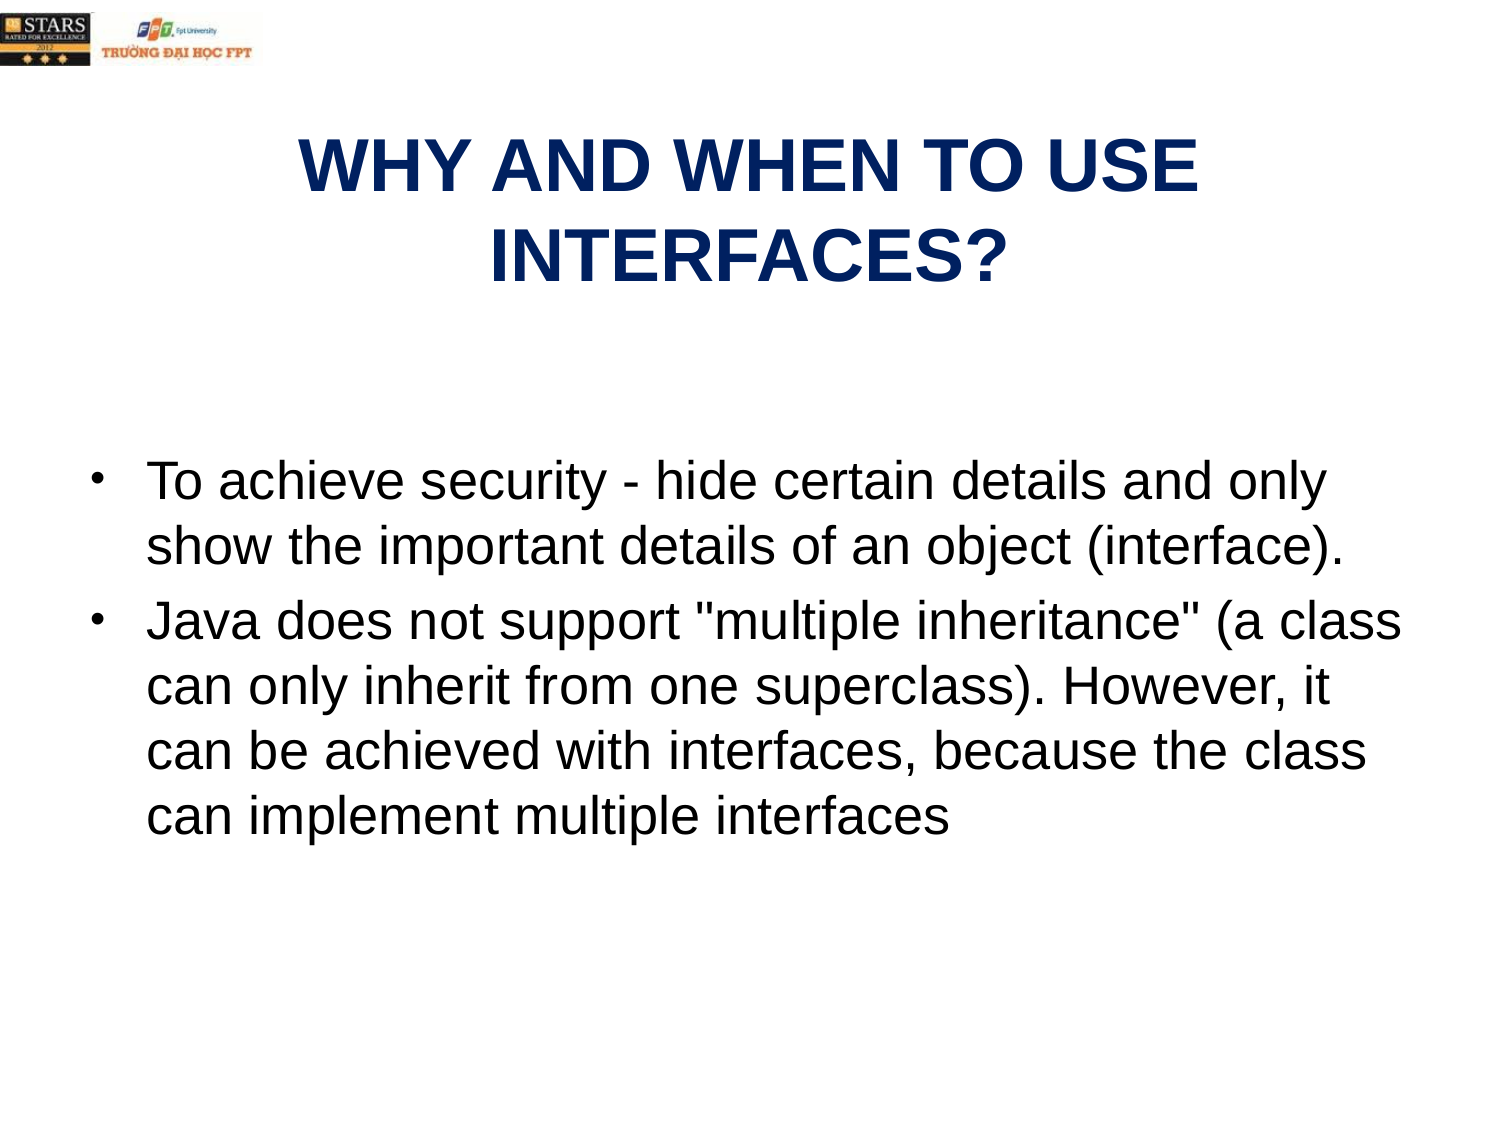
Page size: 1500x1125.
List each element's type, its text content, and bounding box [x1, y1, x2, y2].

picture [0, 12, 263, 66]
title WHY AND WHEN TO USE INTERFACES? [75, 99, 1425, 313]
list To achieve security - hide certain details and only show the important details of an object (interface). Java does not support "multiple inheritance" (a class can only inherit from one superclass). However, it can be achieved with interfaces, because the class can implement multiple interfaces [75, 437, 1425, 975]
